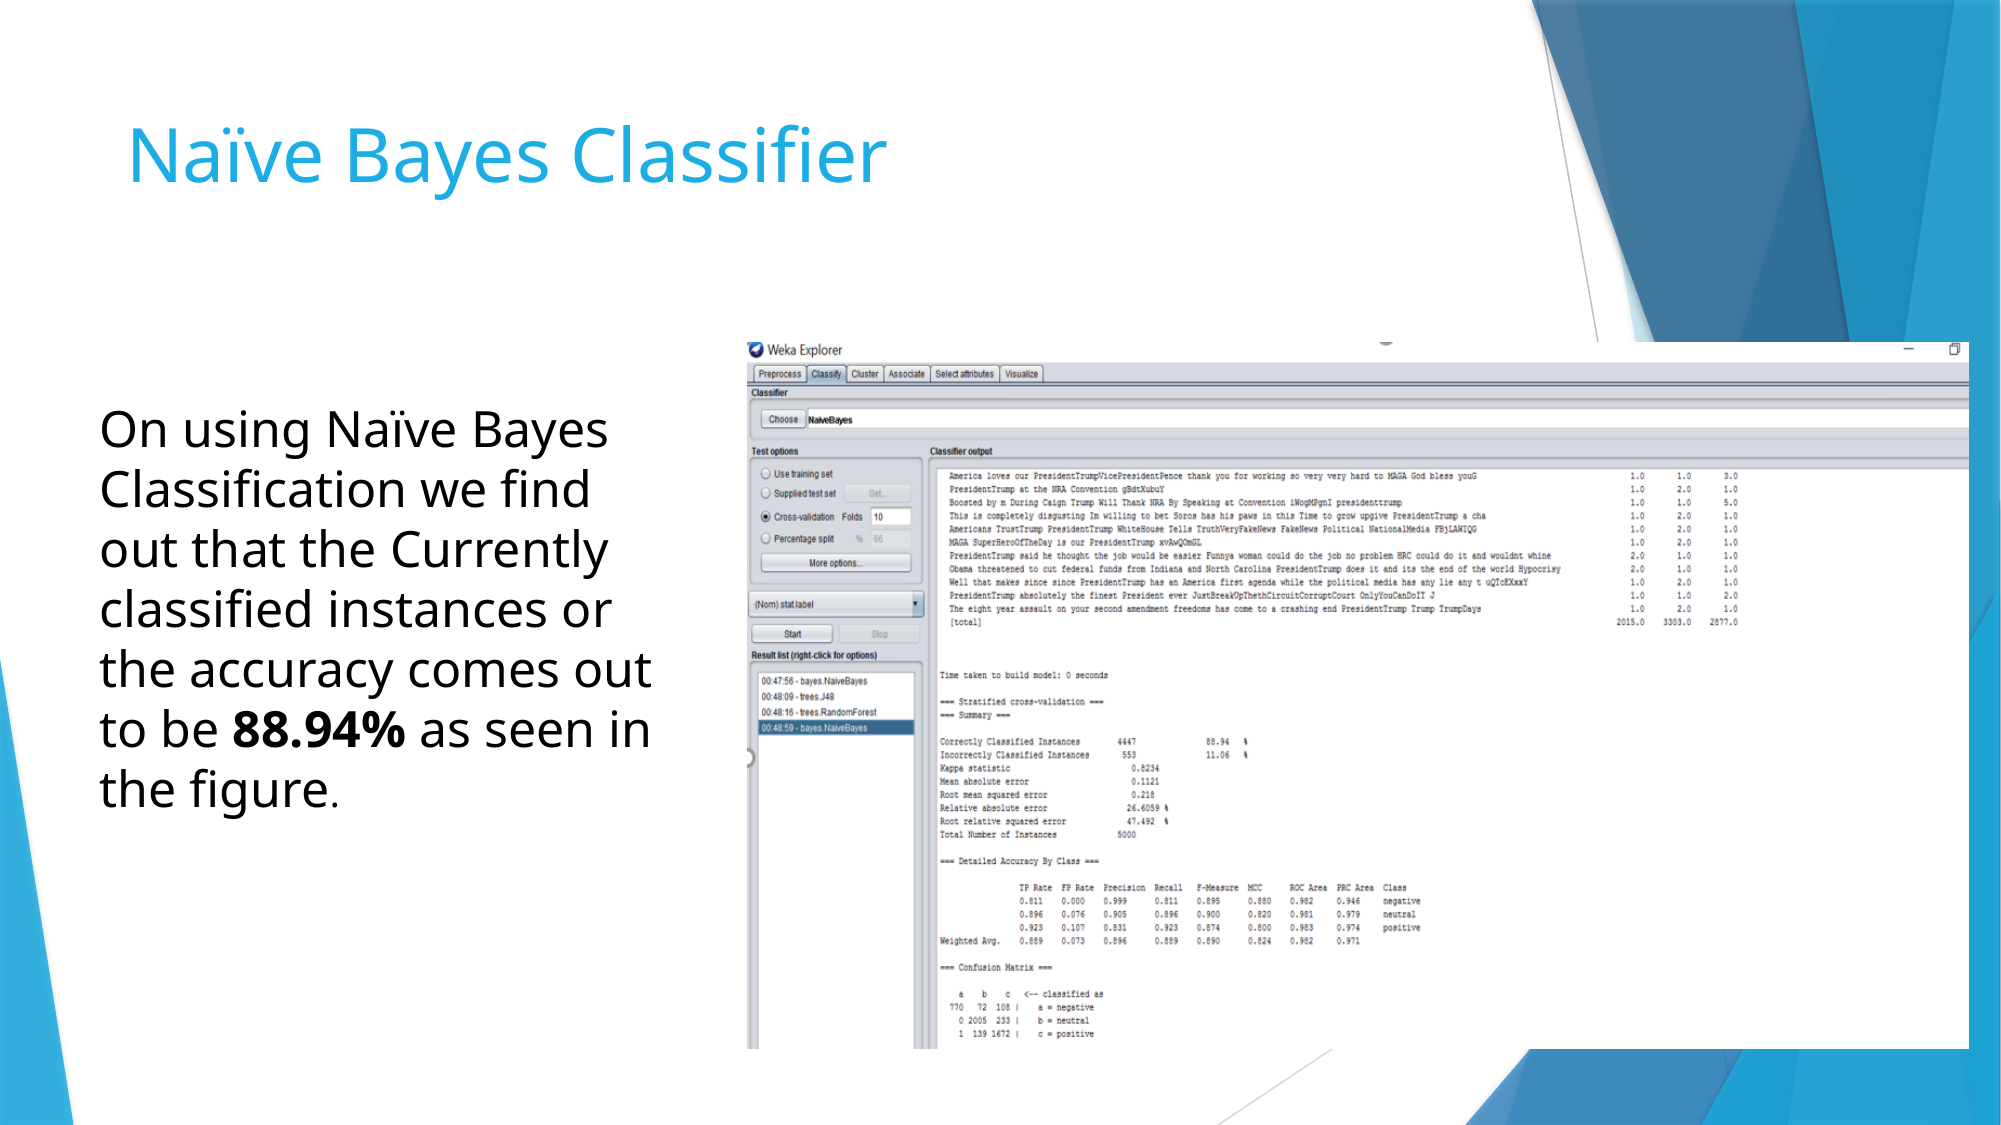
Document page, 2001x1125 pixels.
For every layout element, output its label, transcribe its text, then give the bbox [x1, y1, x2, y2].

text_box On using Naïve Bayes Classification we find out that the Currently classified instances or the accuracy comes out to be 88.94% as seen in the figure. [84, 389, 677, 825]
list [747, 342, 1969, 1049]
title Naïve Bayes Classifier [111, 99, 1522, 317]
